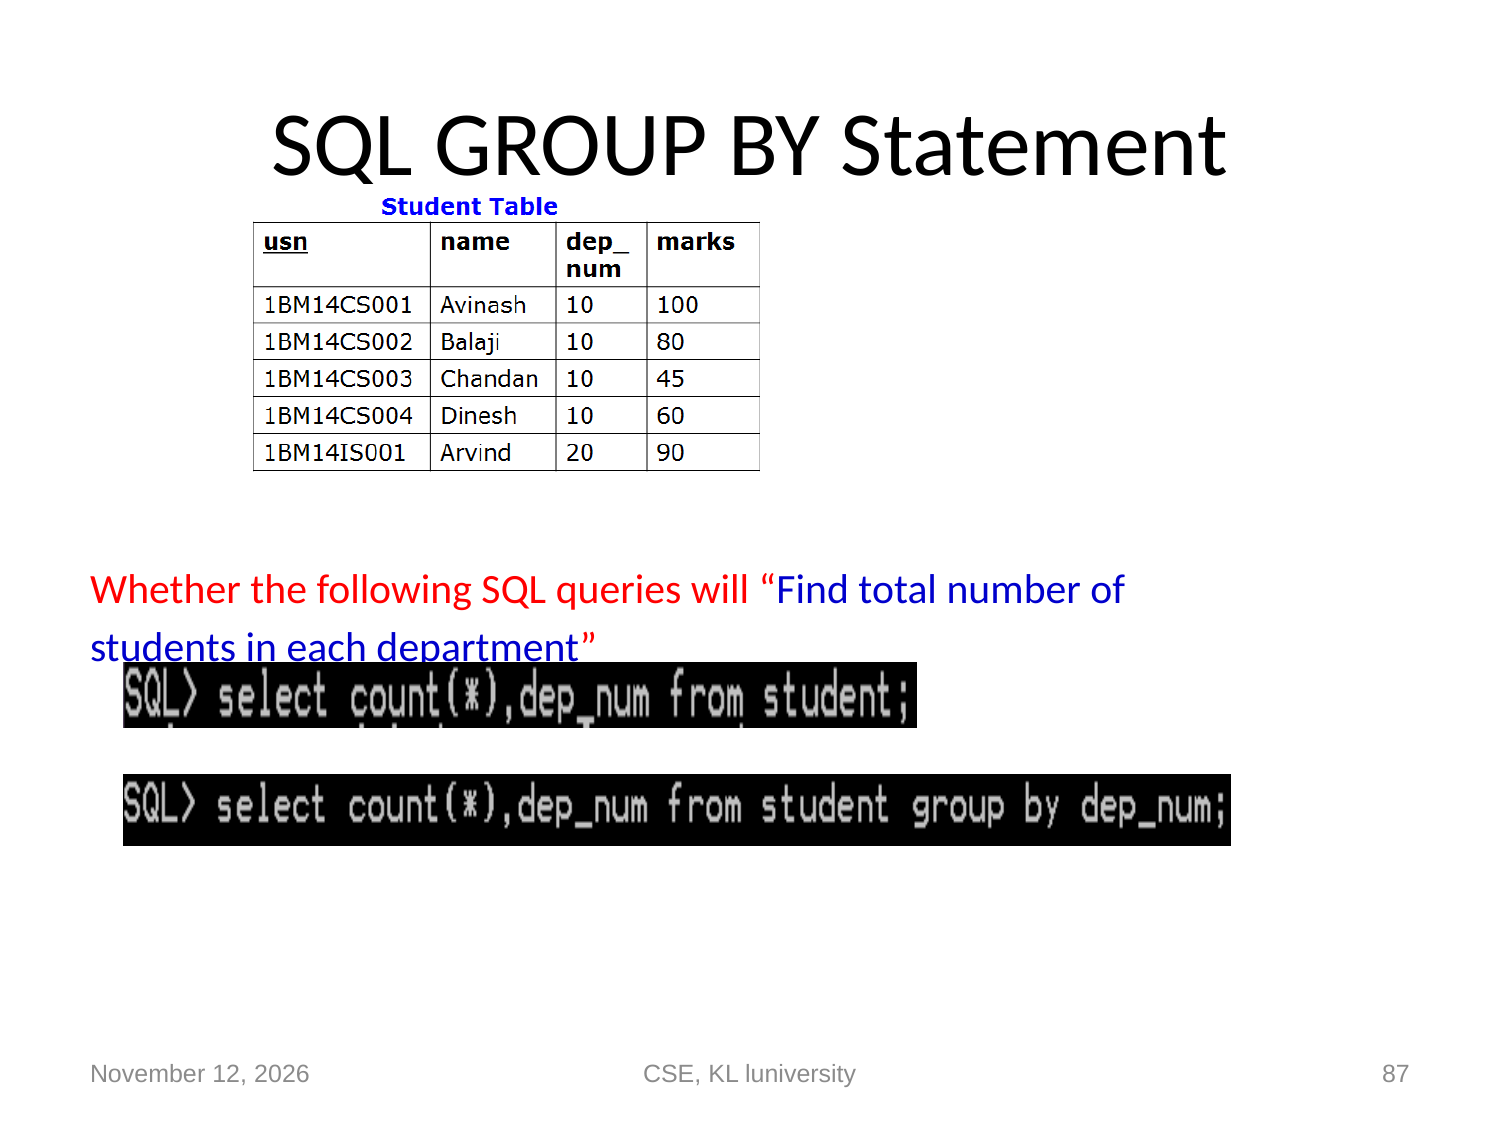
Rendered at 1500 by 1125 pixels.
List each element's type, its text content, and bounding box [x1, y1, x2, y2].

title SQL GROUP BY Statement [75, 45, 1425, 233]
footer CSE, KL luniversity [512, 1042, 988, 1103]
picture [123, 662, 917, 729]
picture [253, 184, 760, 480]
list Whether the following SQL queries will “Find total number of students in each department” [75, 262, 1425, 1005]
picture [123, 774, 1231, 847]
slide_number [75, 1042, 425, 1103]
slide_number 87 [1074, 1042, 1425, 1103]
